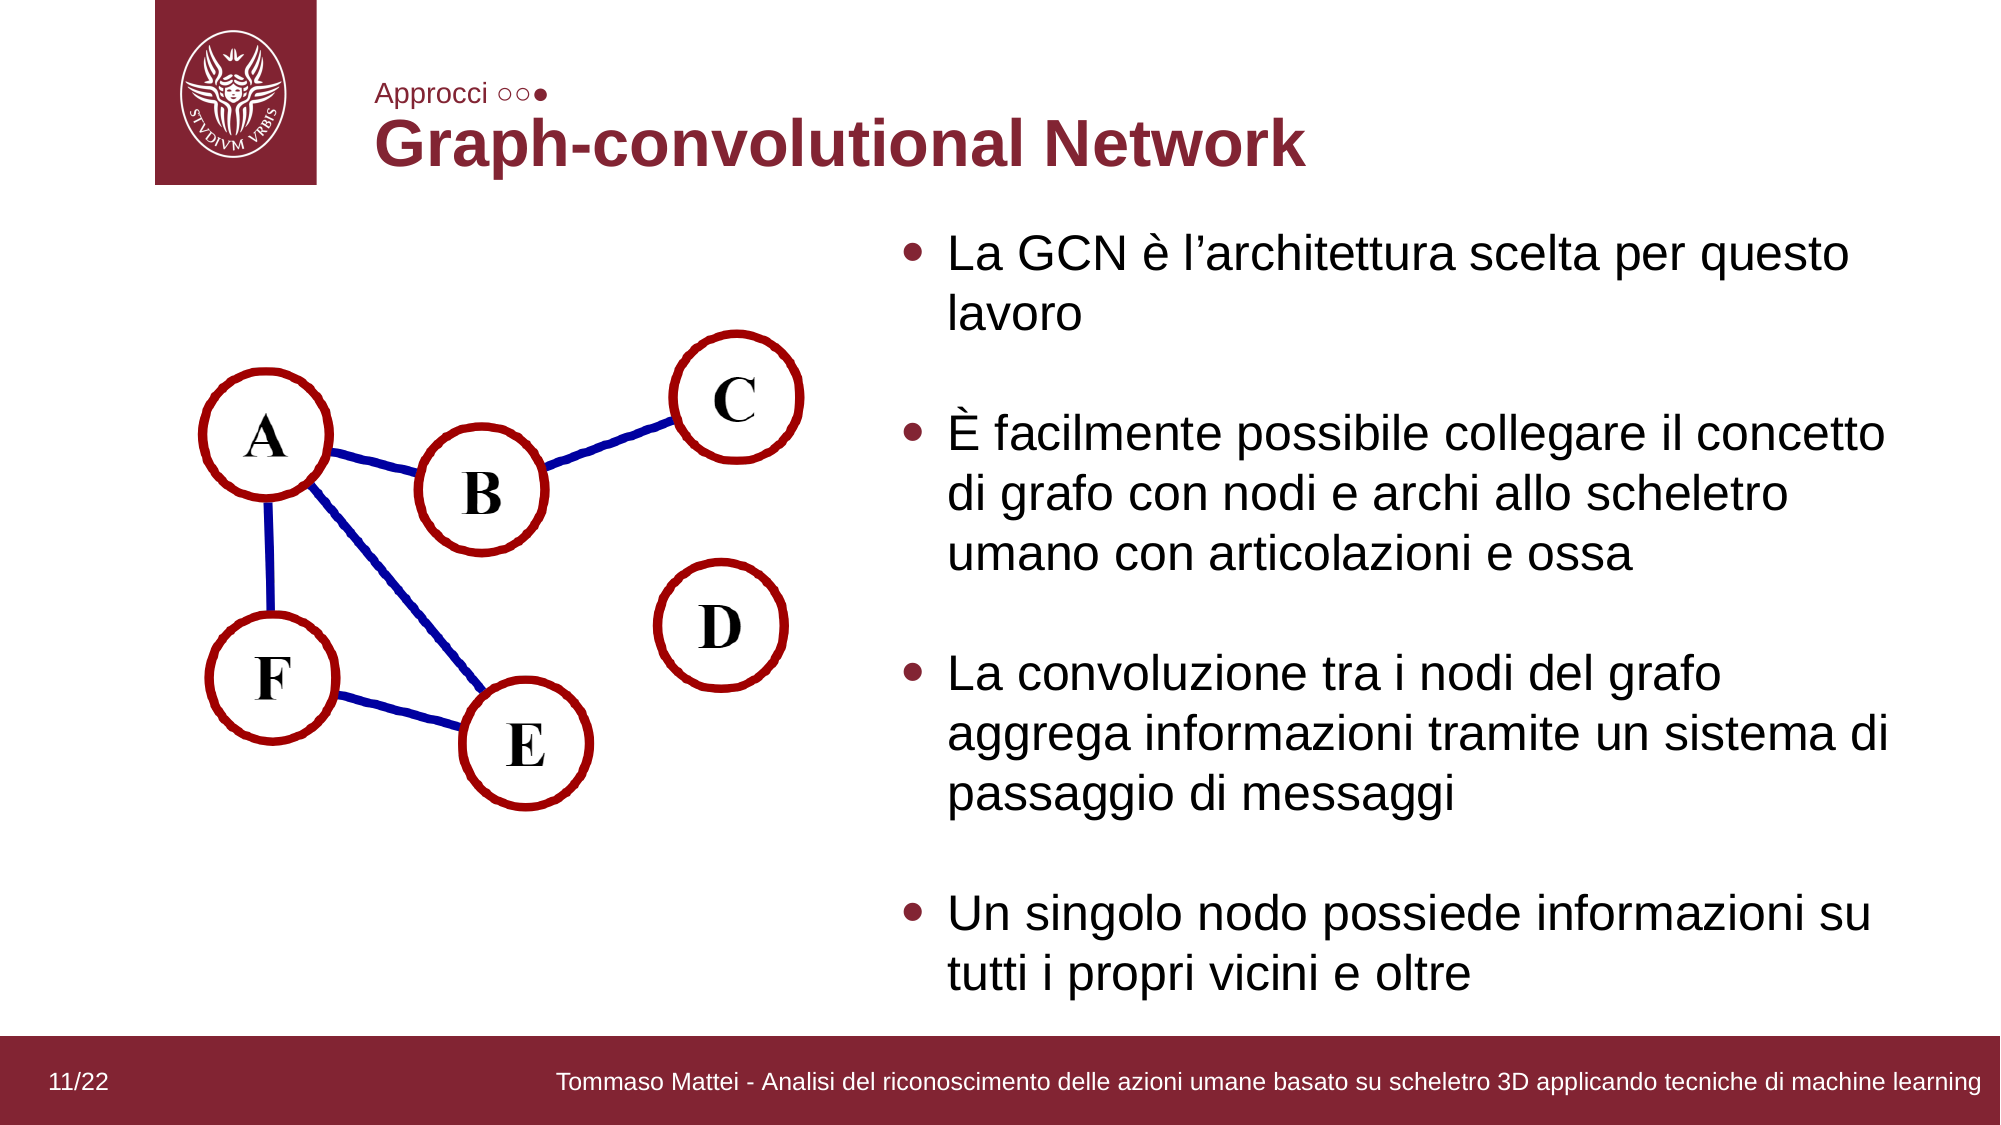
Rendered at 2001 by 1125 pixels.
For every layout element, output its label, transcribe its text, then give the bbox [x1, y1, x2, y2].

footer Tommaso Mattei - Analisi del riconoscimento delle azioni umane basato su scheletro 3D applicando tecniche di machine learning [125, 1036, 2000, 1125]
text_box Graph-convolutional Network [359, 92, 1870, 187]
picture [154, 0, 317, 185]
text_box Approcci ○○● [359, 67, 723, 117]
picture [154, 295, 866, 829]
slide_number 11/22 [0, 1035, 125, 1125]
text_box La GCN è l’architettura scelta per questo lavoro È facilmente possibile collegare il concetto di grafo con nodi e archi allo scheletro umano con articolazioni e ossa La convoluzione tra i nodi del grafo aggrega informazioni tramite un sistema di passaggio di messaggi Un singolo nodo possiede informazioni su tutti i propri vicini e oltre [886, 213, 1935, 1009]
